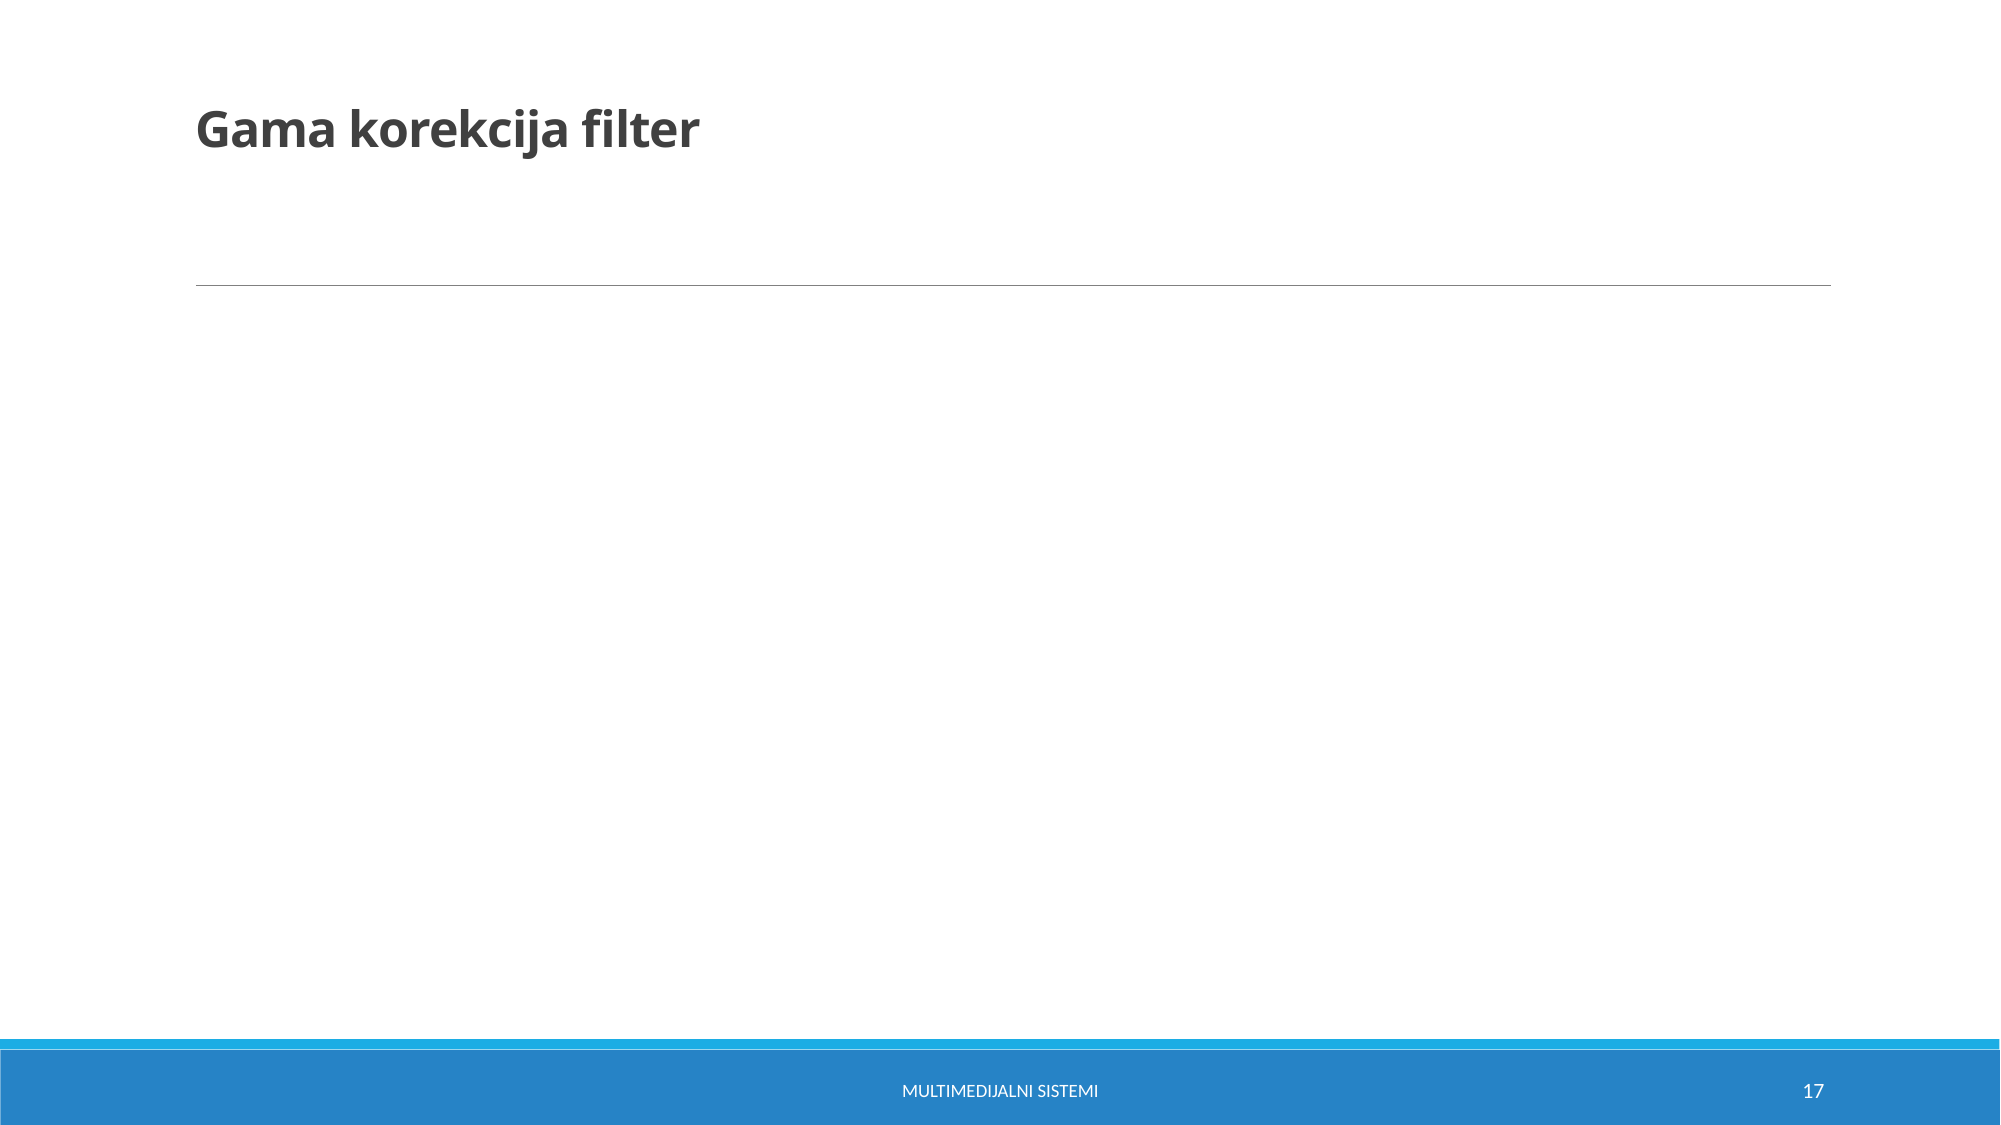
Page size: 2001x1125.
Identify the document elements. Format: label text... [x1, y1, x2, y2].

footer Multimedijalni sistemi [604, 1059, 1396, 1120]
slide_number 17 [1624, 1059, 1840, 1120]
title Gama korekcija filter [180, 47, 1830, 285]
